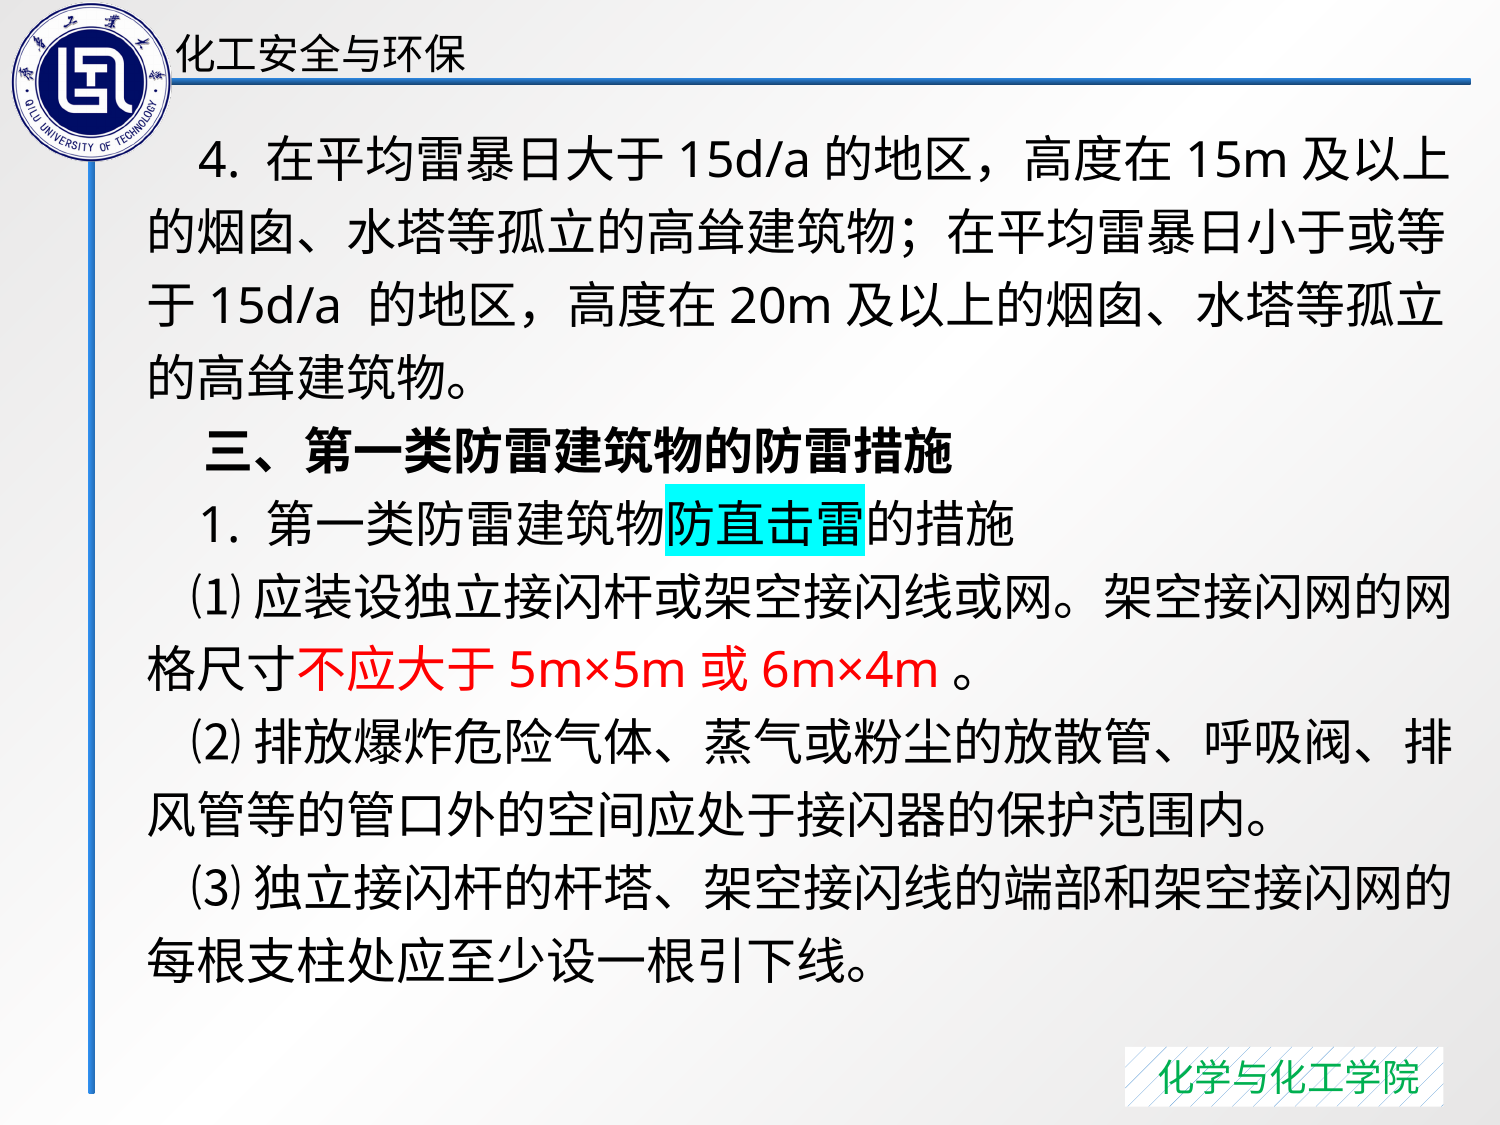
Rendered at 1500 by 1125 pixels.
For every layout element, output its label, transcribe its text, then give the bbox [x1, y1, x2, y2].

picture [11, 2, 172, 162]
list 4. 在平均雷暴日大于15d/a的地区，高度在15m及以上的烟囱、水塔等孤立的高耸建筑物；在平均雷暴日小于或等于15d/a 的地区，高度在20m及以上的烟囱、水塔等孤立的高耸建筑物。 三、第一类防雷建筑物的防雷措施 1. 第一类防雷建筑物防直击雷的措施 ⑴应装设独立接闪杆或架空接闪线或网。架空接闪网的网格尺寸不应大于5m×5m或6m×4m。 ⑵排放爆炸危险气体、蒸气或粉尘的放散管、呼吸阀、排风管等的管口外的空间应处于接闪器的保护范围内。 ⑶独立接闪杆的杆塔、架空接闪线的端部和架空接闪网的每根支柱处应至少设一根引下线。 [131, 106, 1471, 1048]
